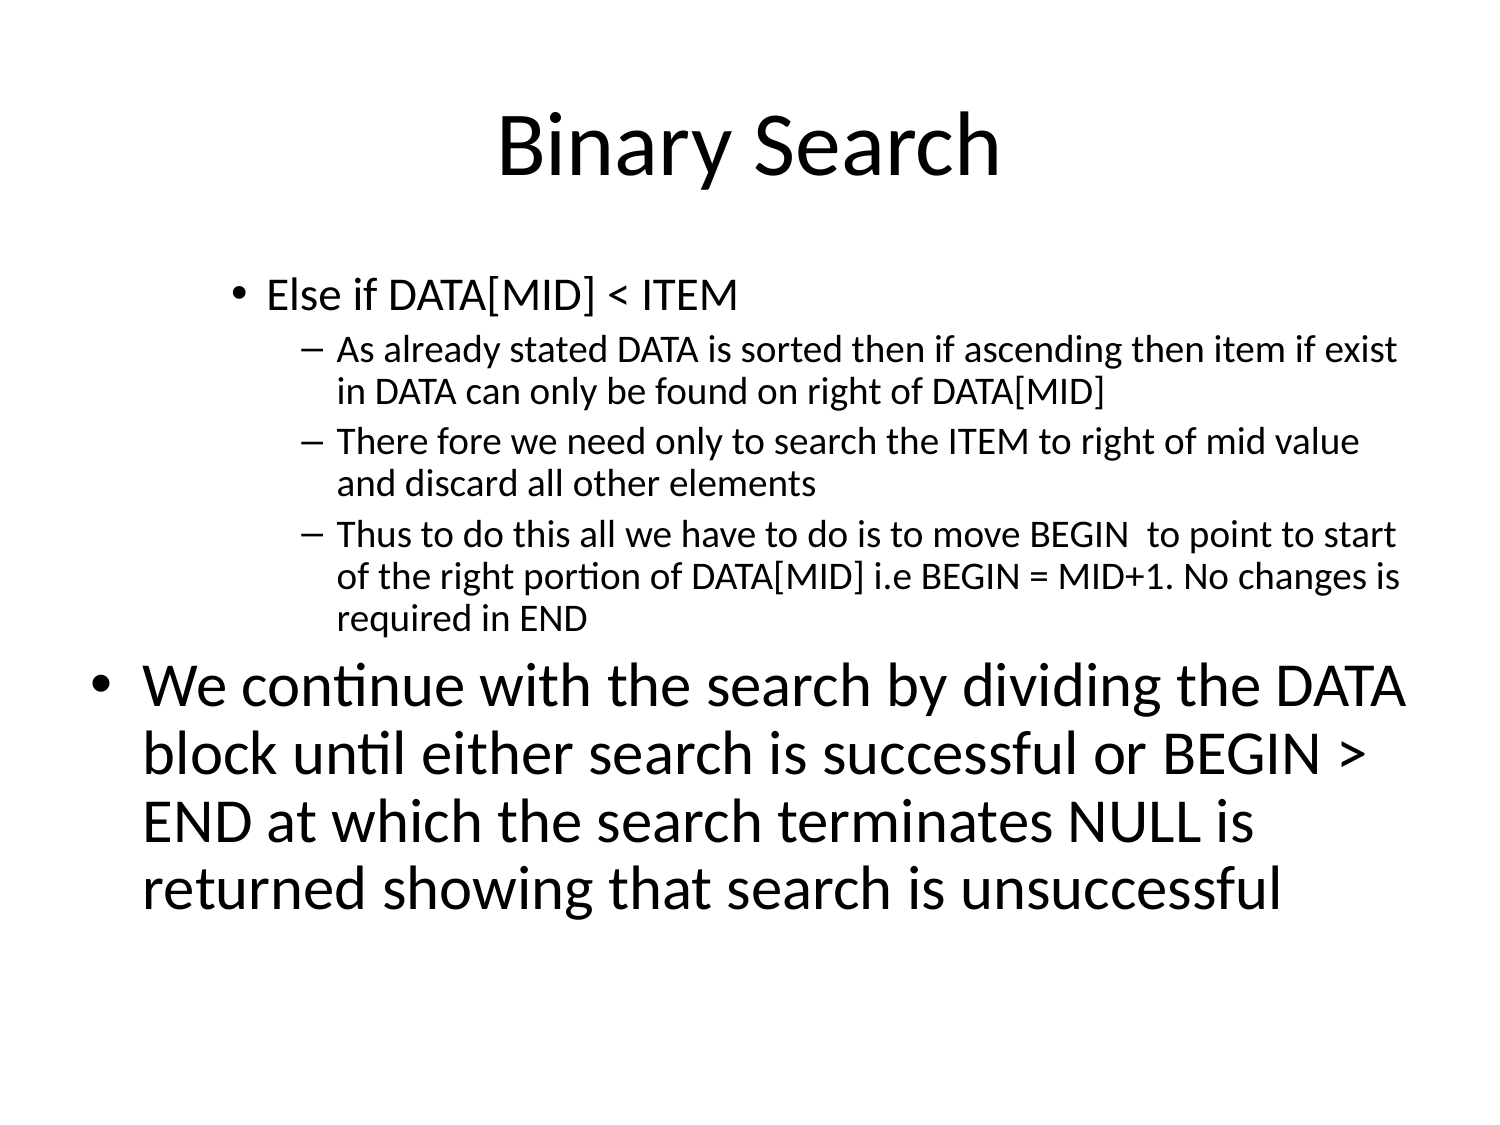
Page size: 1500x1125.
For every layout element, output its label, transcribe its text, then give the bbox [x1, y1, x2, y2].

list Else if DATA[MID] < ITEM As already stated DATA is sorted then if ascending then item if exist in DATA can only be found on right of DATA[MID] There fore we need only to search the ITEM to right of mid value and discard all other elements Thus to do this all we have to do is to move BEGIN to point to start of the right portion of DATA[MID] i.e BEGIN = MID+1. No changes is required in END We continue with the search by dividing the DATA block until either search is successful or BEGIN > END at which the search terminates NULL is returned showing that search is unsuccessful [75, 262, 1425, 1005]
title Binary Search [75, 45, 1425, 233]
